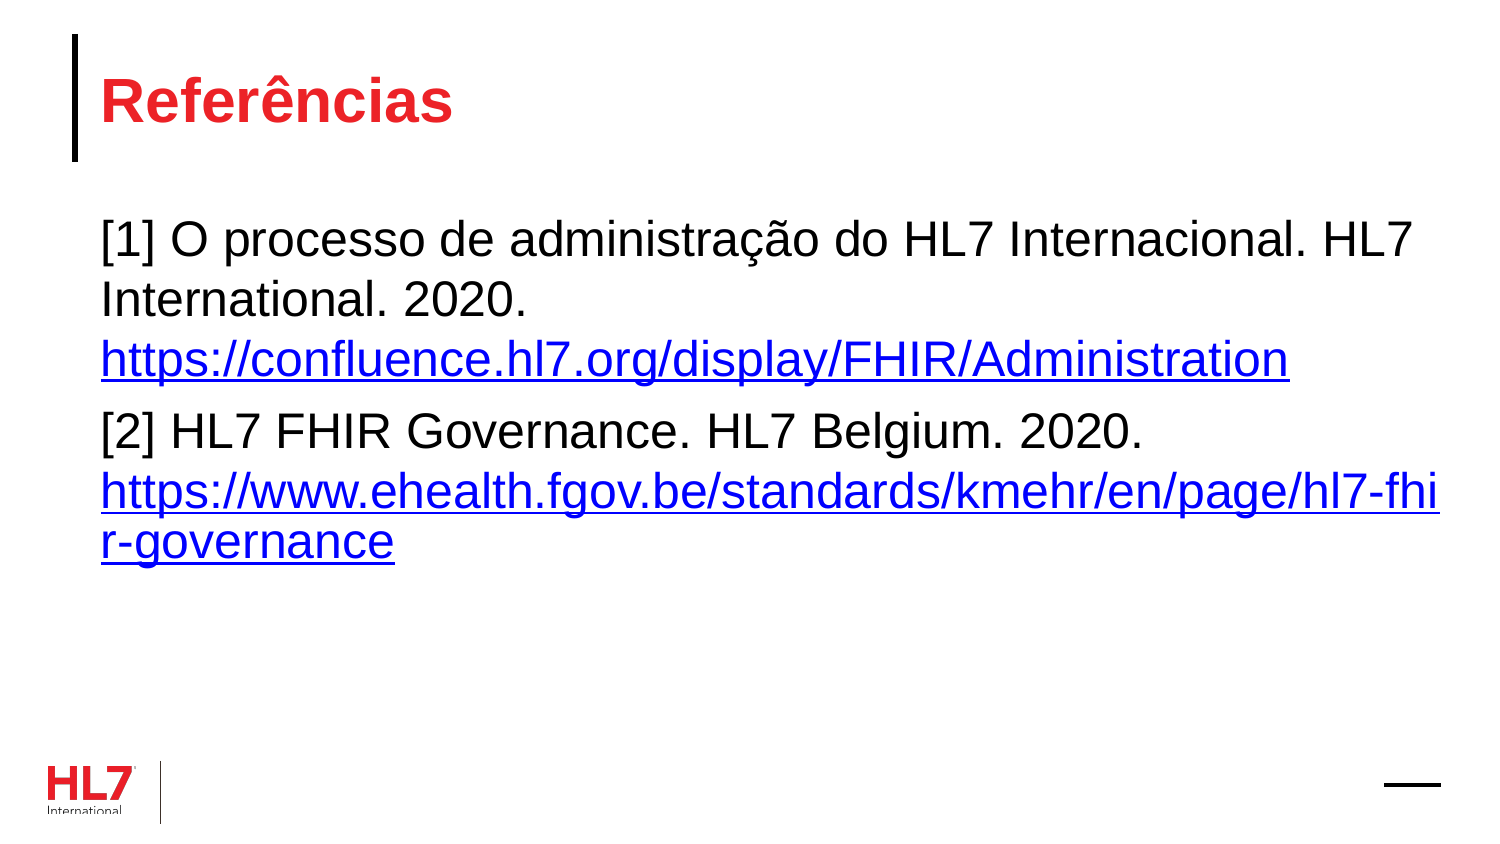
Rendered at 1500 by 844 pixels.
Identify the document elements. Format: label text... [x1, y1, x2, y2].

list [1] O processo de administração do HL7 Internacional. HL7 International. 2020. https://confluence.hl7.org/display/FHIR/Administration [2] HL7 FHIR Governance. HL7 Belgium. 2020. https://www.ehealth.fgov.be/standards/kmehr/en/page/hl7-fhir-governance [100, 206, 1451, 753]
picture [48, 766, 136, 814]
title Referências [100, 33, 1451, 163]
